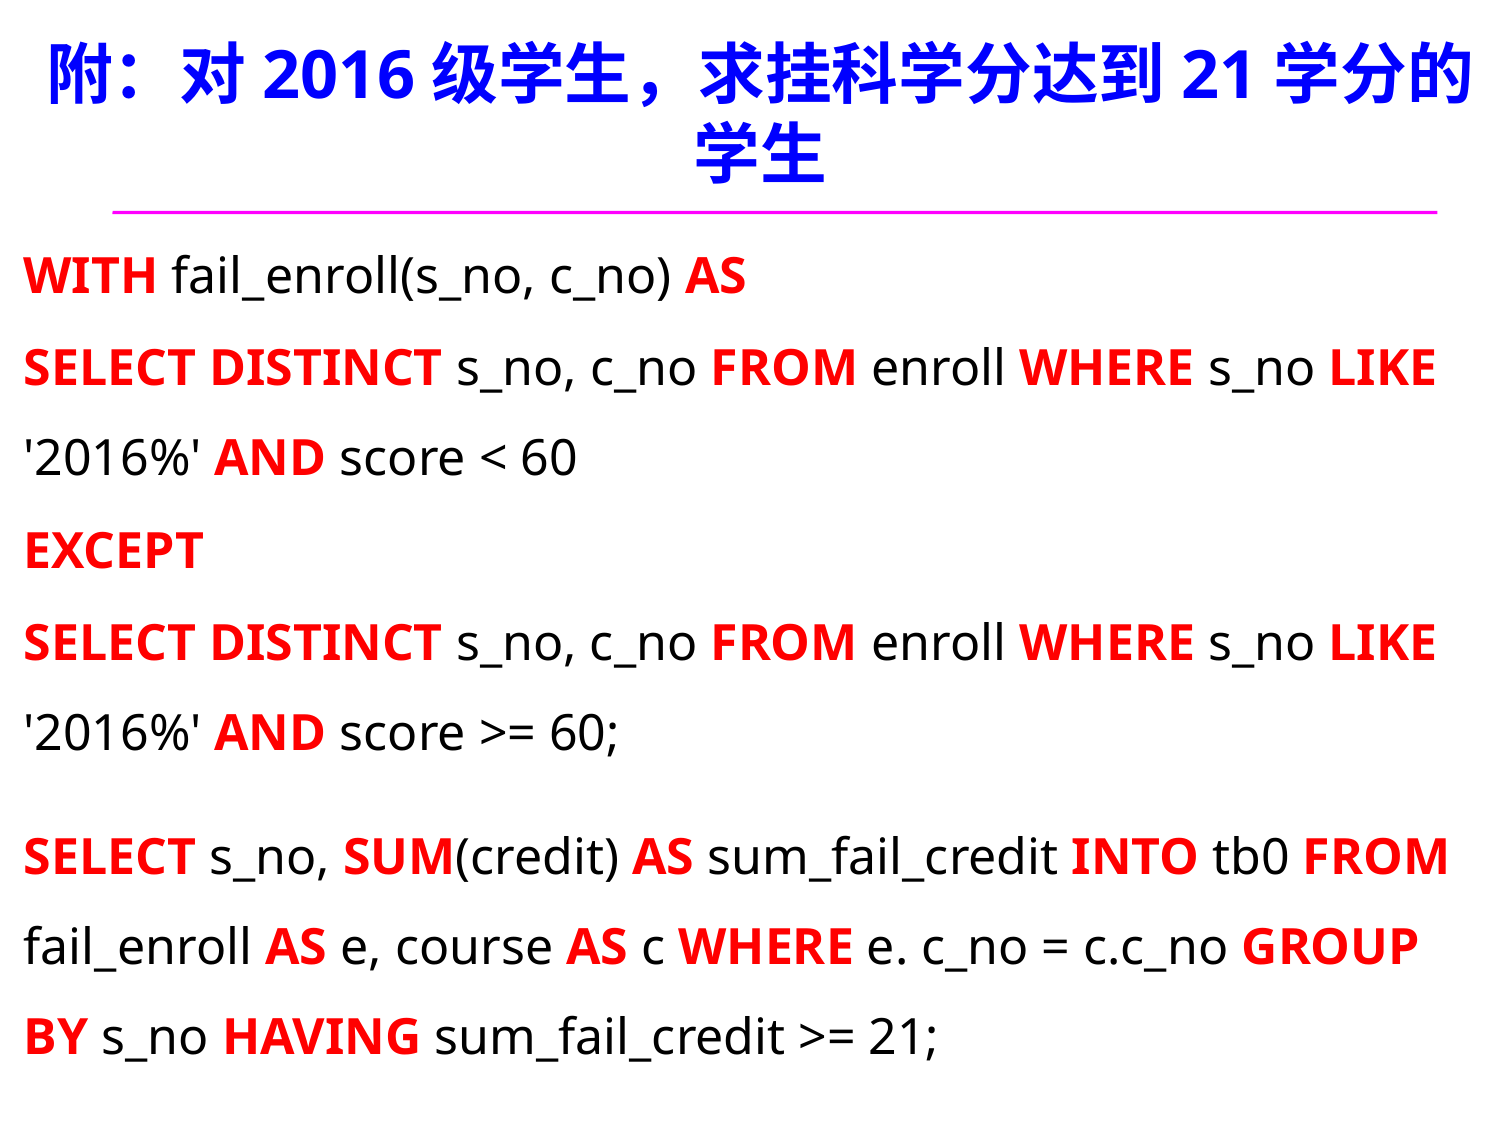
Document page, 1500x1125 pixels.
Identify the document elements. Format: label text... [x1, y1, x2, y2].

list WITH fail_enroll(s_no, c_no) AS SELECT DISTINCT s_no, c_no FROM enroll WHERE s_no LIKE '2016%' AND score < 60 EXCEPT SELECT DISTINCT s_no, c_no FROM enroll WHERE s_no LIKE '2016%' AND score >= 60; SELECT s_no, SUM(credit) AS sum_fail_credit INTO tb0 FROM fail_enroll AS e, course AS c WHERE e. c_no = c.c_no GROUP BY s_no HAVING sum_fail_credit >= 21; [8, 205, 1488, 1115]
title 附：对2016级学生，求挂科学分达到21学分的学生 [20, 18, 1500, 207]
